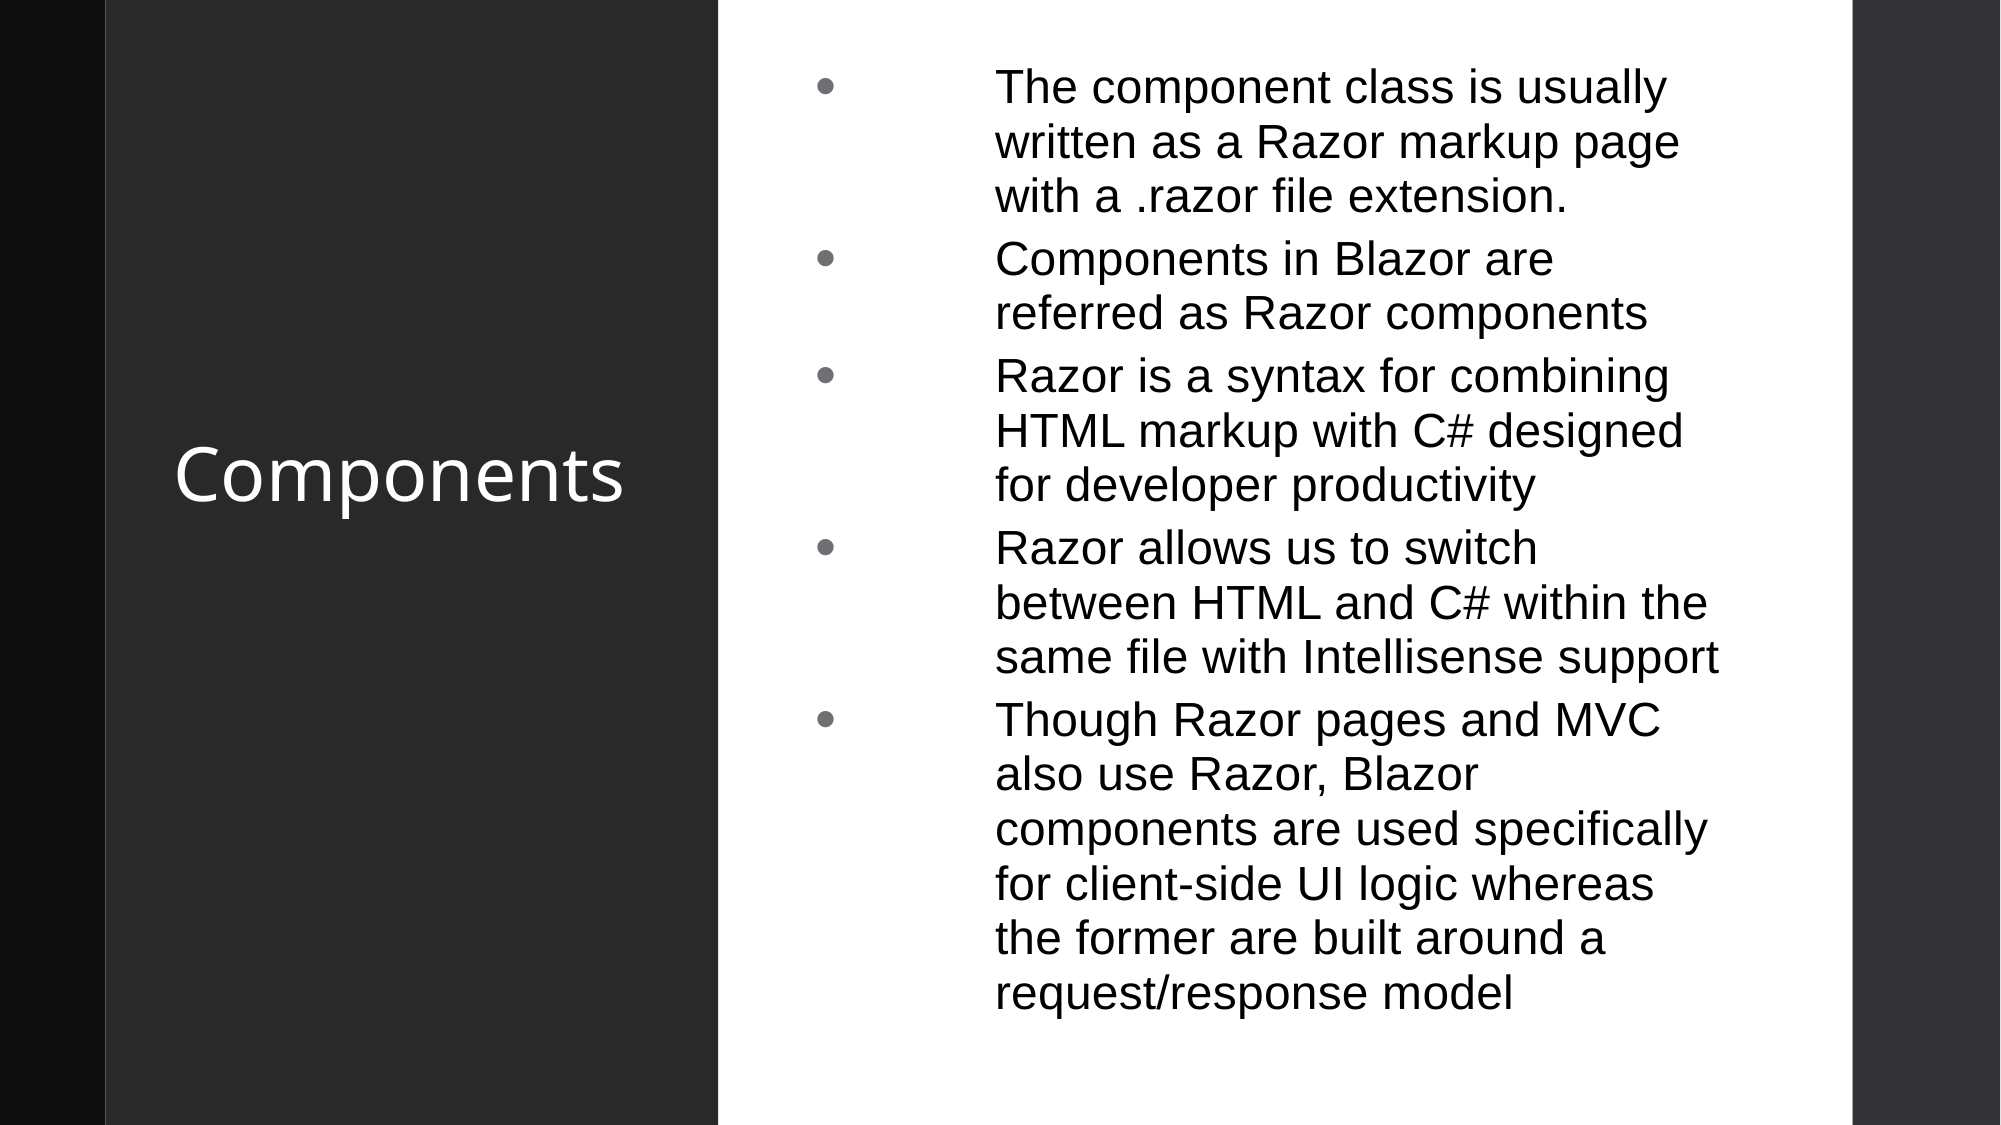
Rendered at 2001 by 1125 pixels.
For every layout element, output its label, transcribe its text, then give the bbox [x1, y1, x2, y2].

text_box [717, 0, 1854, 1125]
list The component class is usually written as a Razor markup page with a .razor file extension. Components in Blazor are referred as Razor components Razor is a syntax for combining HTML markup with C# designed for developer productivity Razor allows us to switch between HTML and C# within the same file with Intellisense support Though Razor pages and MVC also use Razor, Blazor components are used specifically for client-side UI logic whereas the former are built around a request/response model [790, 0, 1747, 1111]
text_box [104, 0, 717, 1125]
title Components [158, 105, 666, 1013]
text_box [0, 0, 104, 1125]
